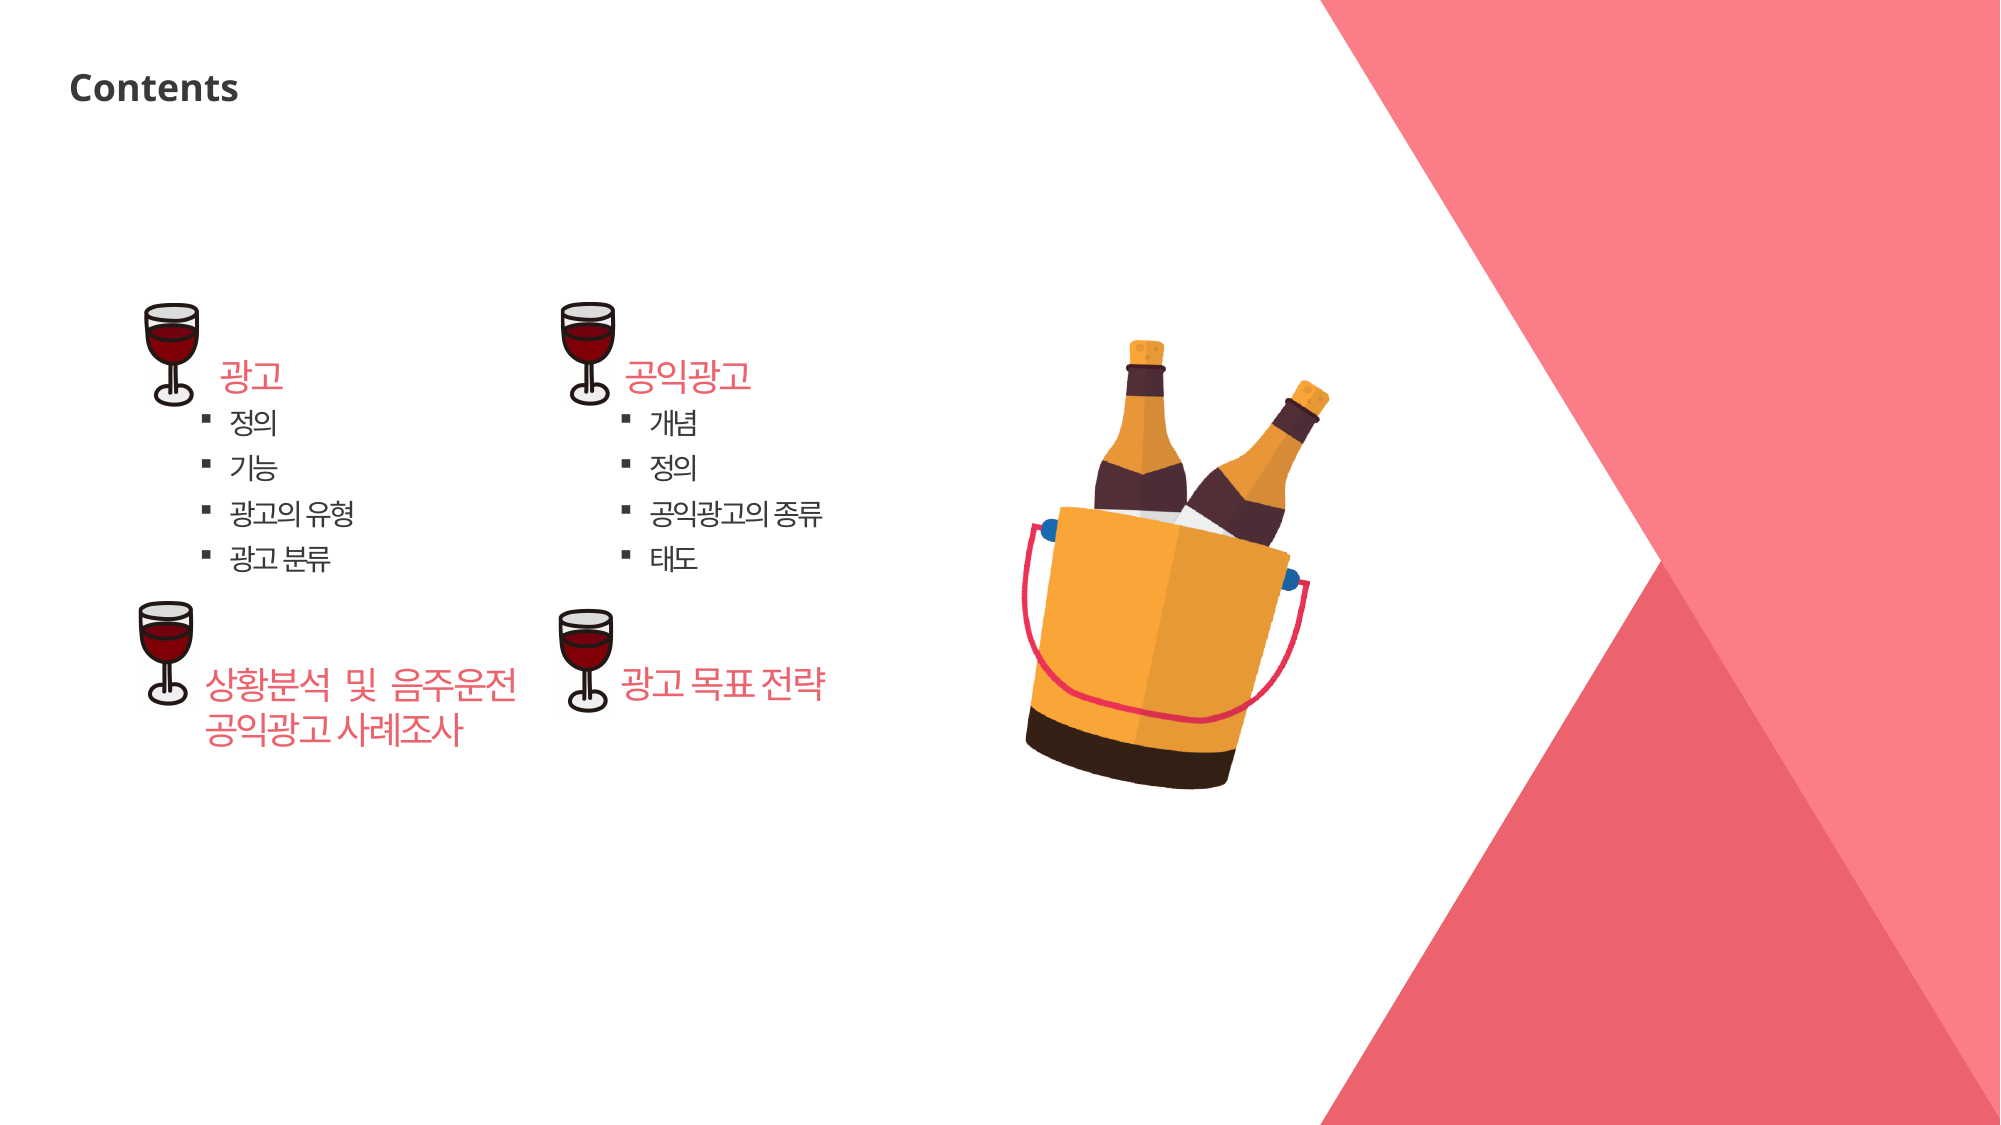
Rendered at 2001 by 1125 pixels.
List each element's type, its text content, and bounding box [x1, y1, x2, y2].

text_box 공익광고 [616, 346, 768, 387]
picture [832, 185, 1523, 915]
text_box [1319, 562, 2000, 1125]
picture [138, 601, 194, 706]
text_box 개념 정의 공익광고의 종류 태도 [604, 387, 888, 584]
picture [560, 302, 616, 406]
text_box Contents [54, 56, 254, 117]
text_box 상황분석 및 음주운전 공익광고 사례조사 [189, 654, 542, 759]
picture [144, 303, 200, 407]
text_box 정의 기능 광고의 유형 광고 분류 [184, 387, 604, 584]
text_box 광고 [204, 346, 301, 406]
text_box 광고 목표 전략 [605, 653, 842, 714]
text_box [1319, 0, 2000, 1122]
picture [558, 608, 614, 713]
